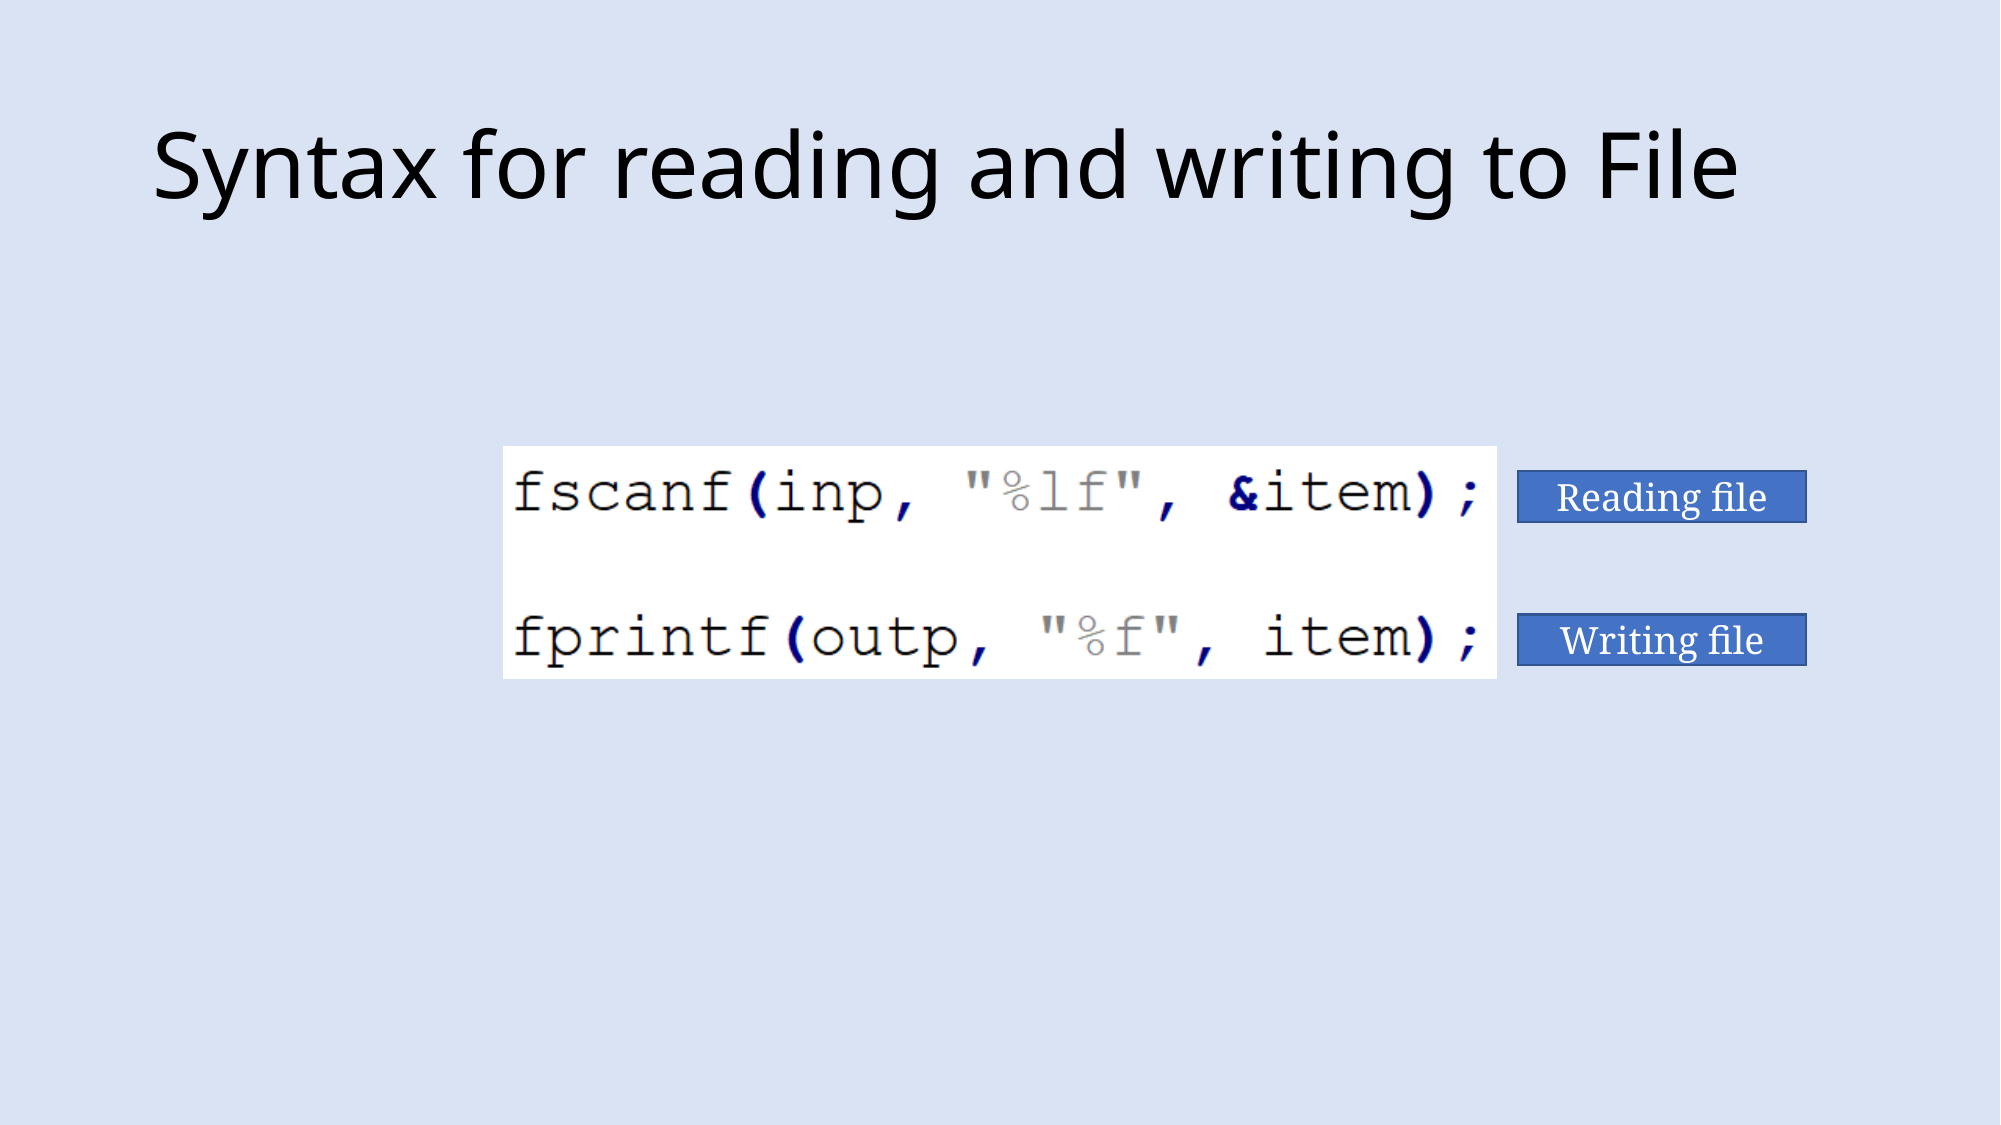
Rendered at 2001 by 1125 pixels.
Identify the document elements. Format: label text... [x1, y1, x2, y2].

picture [503, 446, 1497, 679]
text_box Writing file [1517, 613, 1807, 666]
text_box Reading file [1517, 470, 1807, 523]
title Syntax for reading and writing to File [137, 59, 1863, 278]
